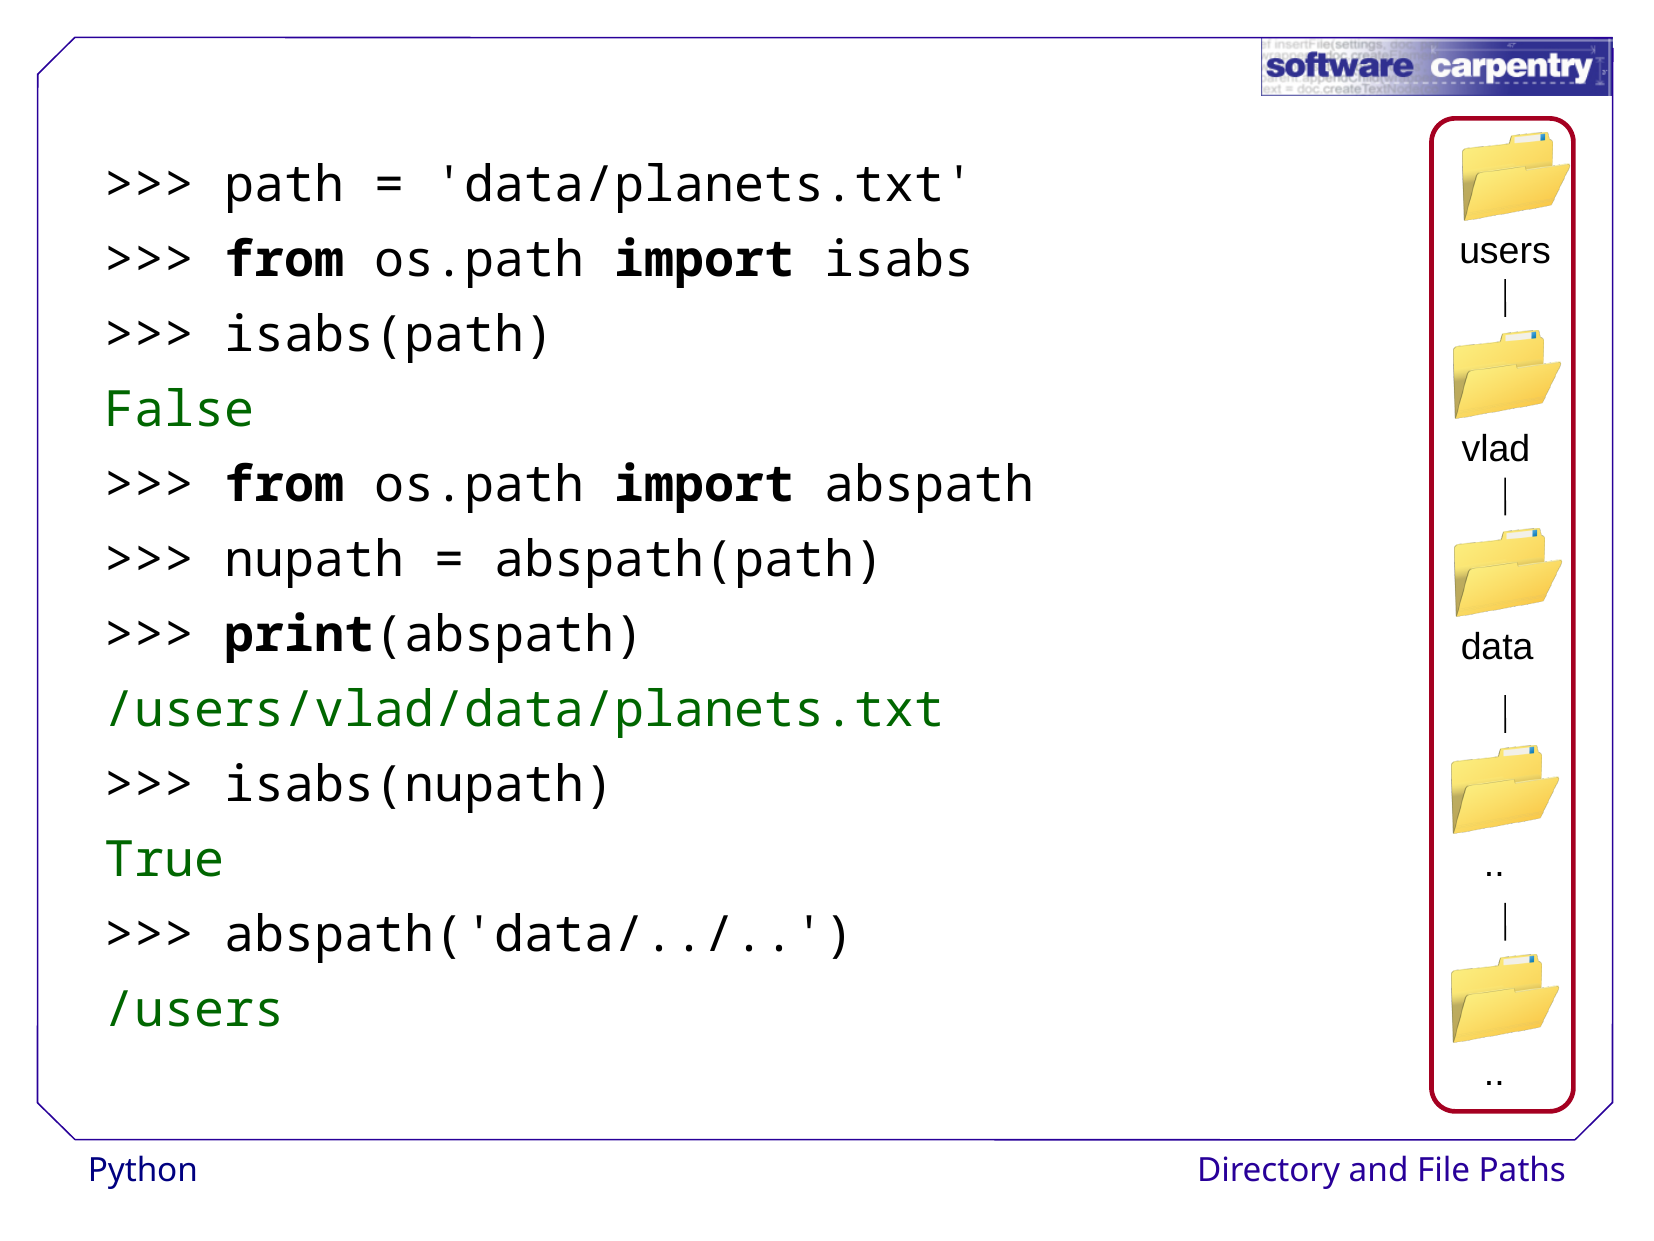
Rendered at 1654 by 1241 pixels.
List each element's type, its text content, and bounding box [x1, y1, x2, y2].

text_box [1447, 940, 1563, 1103]
text_box [1431, 125, 1574, 1110]
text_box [1445, 316, 1565, 479]
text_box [1447, 731, 1563, 894]
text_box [1443, 118, 1574, 281]
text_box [1445, 514, 1566, 677]
picture [1261, 39, 1613, 96]
text_box >>> path = 'data/planets.txt' >>> from os.path import isabs >>> isabs(path) False >>> from os.path import abspath >>> nupath = abspath(path) >>> print(abspath) /users/vlad/data/planets.txt >>> isabs(nupath) True >>> abspath('data/../..') /users [89, 128, 1435, 1036]
